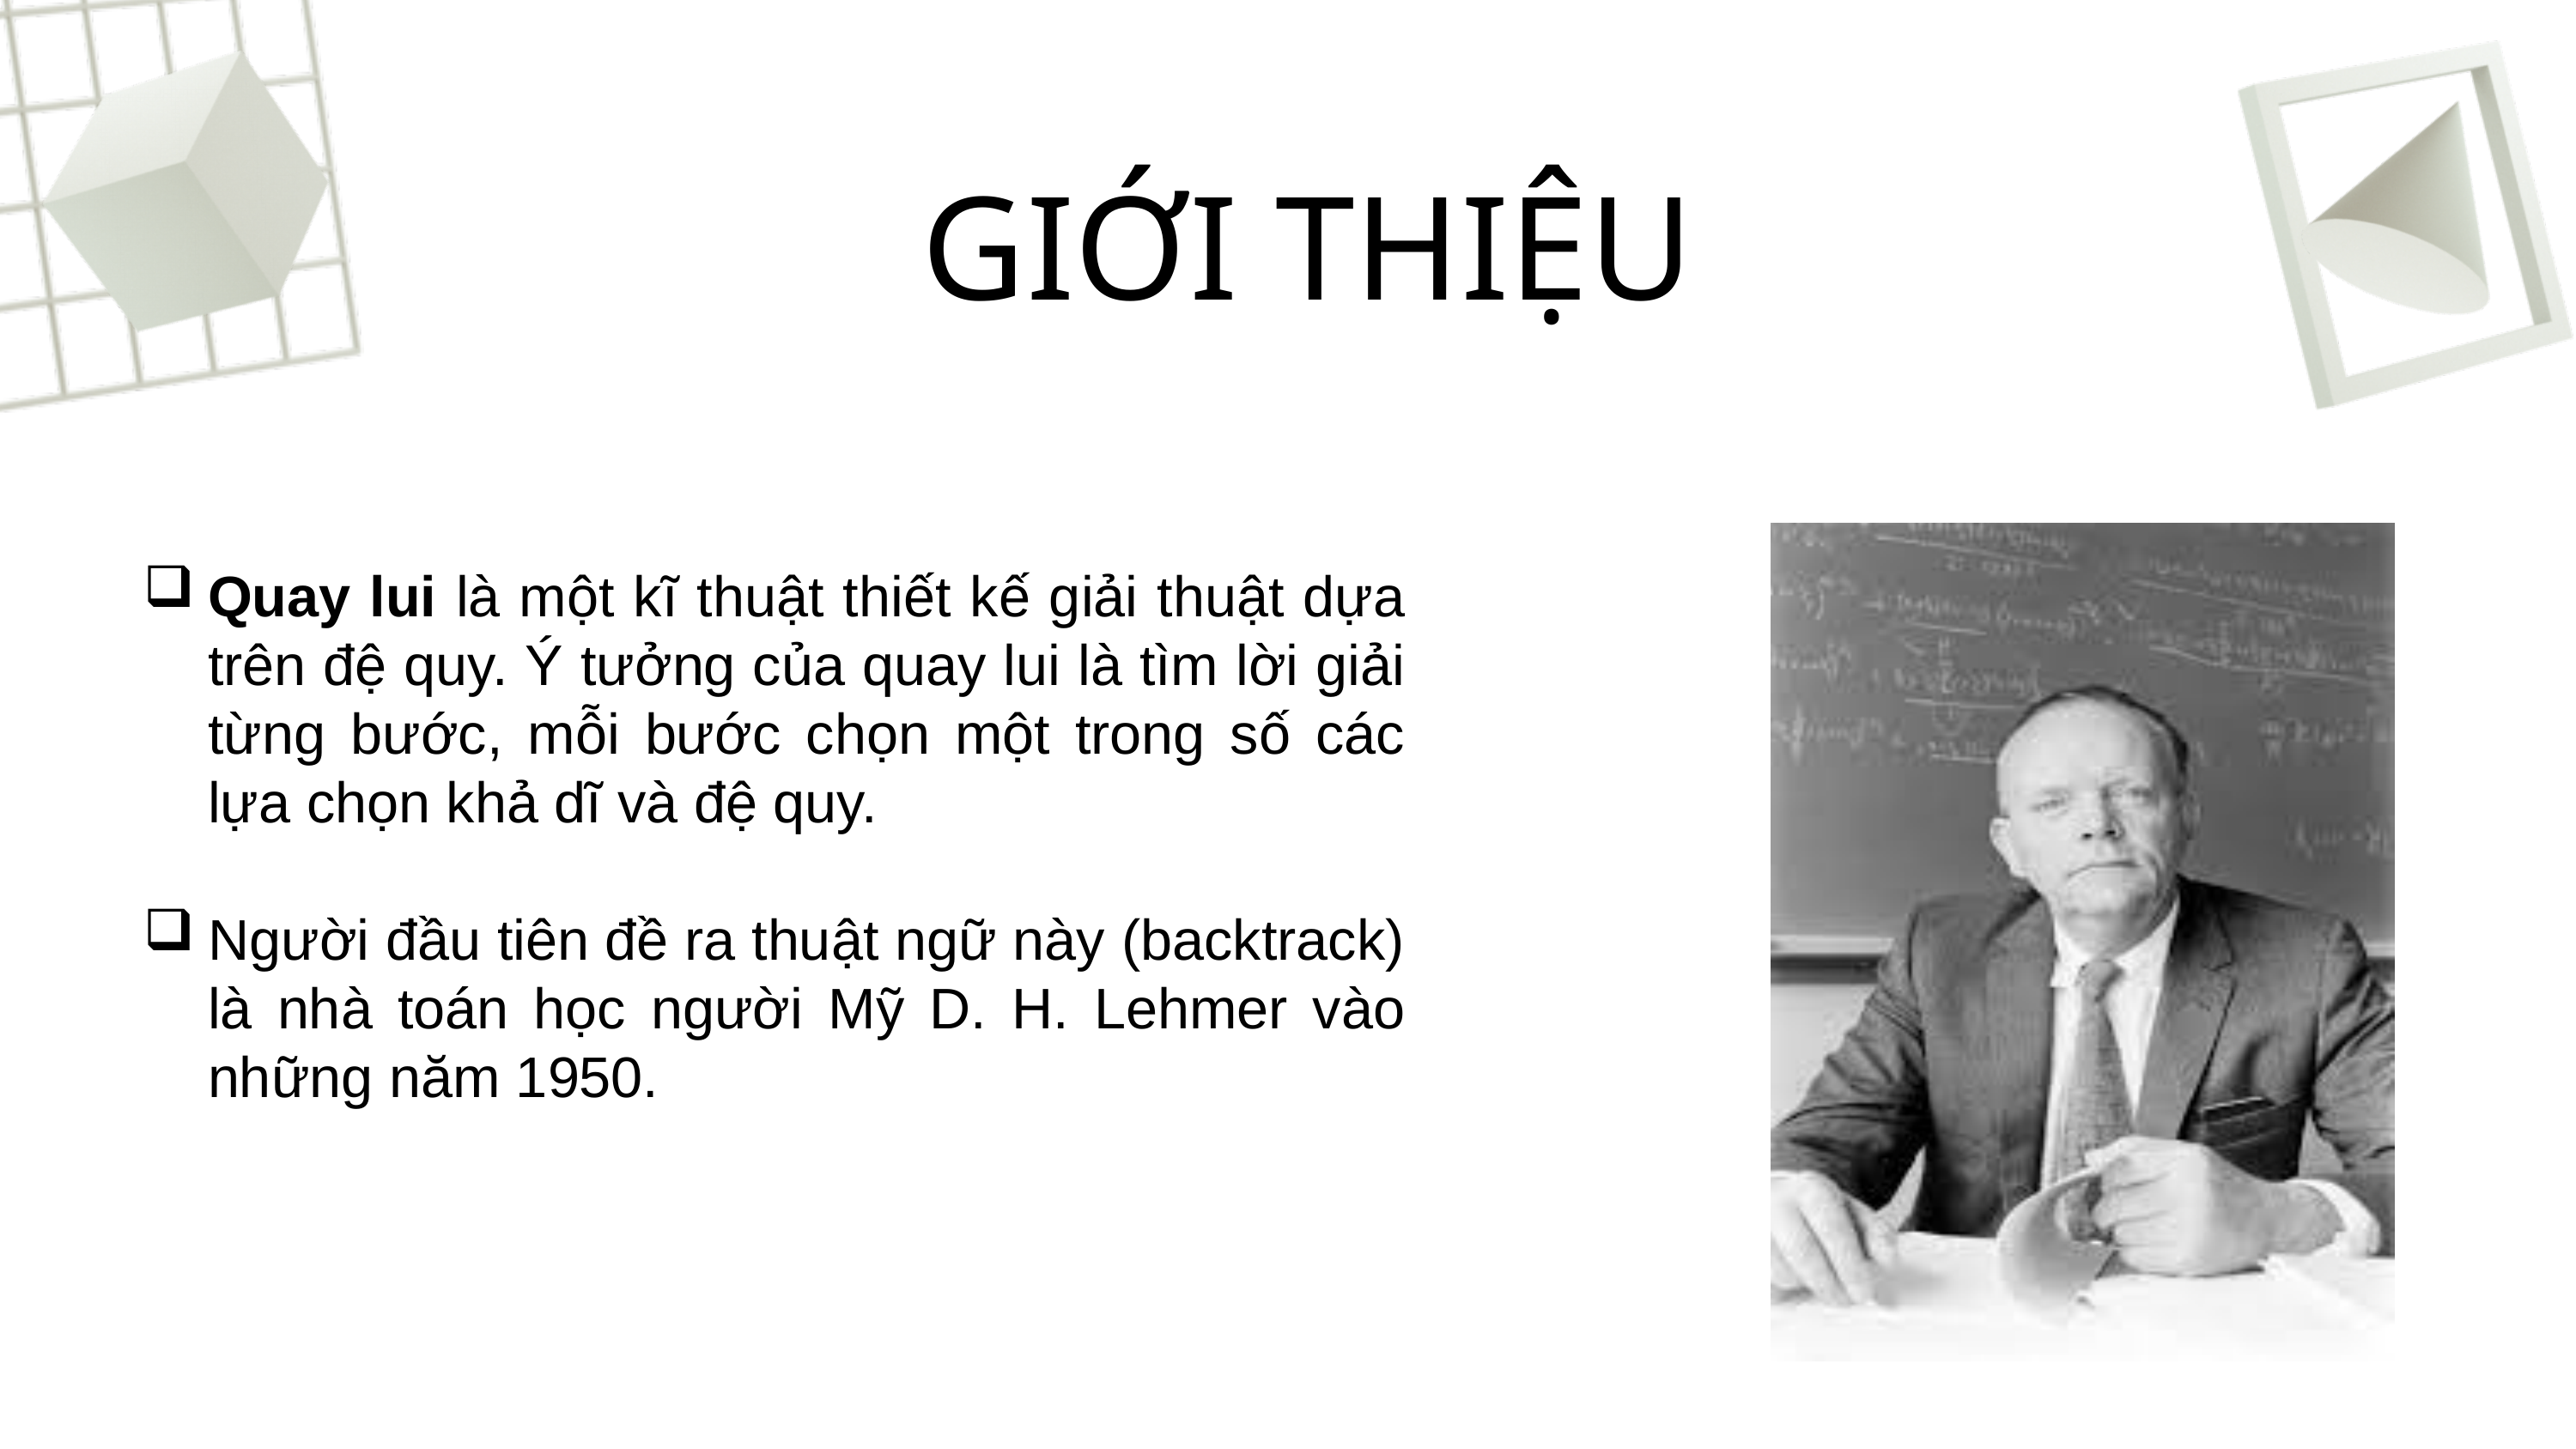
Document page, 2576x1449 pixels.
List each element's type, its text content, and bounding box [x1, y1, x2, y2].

picture [1771, 523, 2396, 1362]
text_box Quay lui là một kĩ thuật thiết kế giải thuật dựa trên đệ quy. Ý tưởng của quay lui là tìm lời giải từng bước, mỗi bước chọn một trong số các lựa chọn khả dĩ và đệ quy. Người đầu tiên đề ra thuật ngữ này (backtrack) là nhà toán học người Mỹ D. H. Lehmer vào những năm 1950. [131, 553, 1419, 1115]
text_box GIỚI THIỆU [908, 150, 1707, 336]
picture [0, 0, 386, 416]
picture [2237, 39, 2576, 411]
